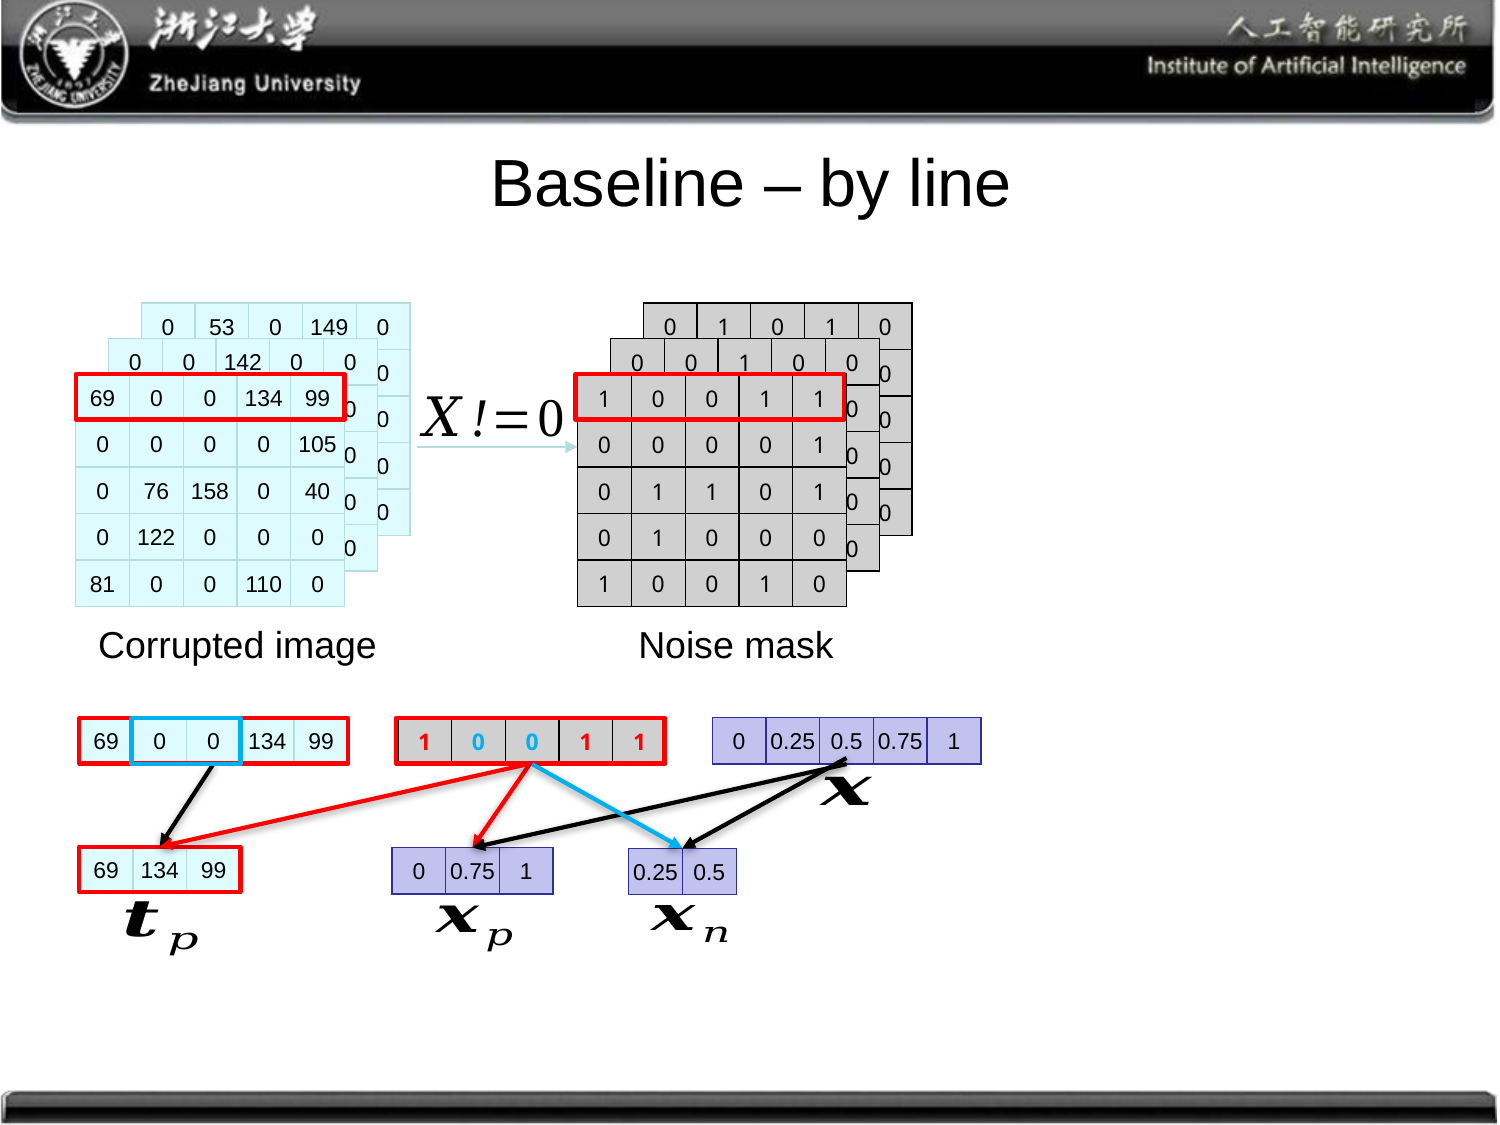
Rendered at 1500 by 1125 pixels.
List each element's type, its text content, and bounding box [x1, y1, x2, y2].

table_header 0 [611, 339, 664, 372]
table_cell 0 [345, 479, 377, 524]
table_cell 0 [847, 386, 879, 431]
table_cell 0 [578, 468, 631, 513]
table_header 1 [928, 718, 980, 763]
table_header 1 [805, 304, 858, 338]
table_cell 81 [76, 561, 129, 606]
table_cell 0 [880, 350, 911, 395]
table_cell 0 [686, 514, 738, 559]
table_header 0 [163, 339, 215, 372]
table_cell 0 [686, 561, 738, 606]
table_header 0.75 [874, 718, 926, 763]
table_header 0 [713, 718, 765, 756]
table_cell 0 [238, 514, 290, 559]
table_cell 1 [632, 468, 685, 513]
text_box [573, 372, 846, 422]
table_cell 40 [291, 468, 344, 513]
table_cell 0 [378, 350, 409, 395]
table_cell 1 [740, 561, 792, 606]
table_cell 1 [578, 561, 631, 606]
table_cell 0 [632, 422, 685, 466]
table_cell 0 [793, 514, 846, 559]
table_header 0.5 [820, 718, 873, 763]
table_cell 1 [686, 468, 738, 513]
table_cell 0 [847, 479, 879, 524]
table_cell 0 [880, 443, 911, 488]
table_cell 1 [632, 514, 685, 559]
table_cell 0 [130, 561, 183, 606]
table_header 0 [142, 304, 194, 338]
table_cell 0 [847, 525, 879, 570]
table_cell 0 [686, 422, 738, 466]
table_header 0.75 [446, 856, 499, 893]
table_cell 0 [378, 443, 409, 488]
table_header 0 [826, 339, 879, 384]
table_header 0 [393, 856, 445, 893]
table_cell 105 [291, 422, 344, 466]
table_cell 0 [184, 514, 236, 559]
table_cell 1 [793, 422, 846, 466]
table_cell 0 [291, 561, 344, 606]
text_box [77, 716, 129, 766]
table_header 0 [859, 304, 911, 349]
table_cell 0 [291, 514, 344, 559]
table_cell 0 [378, 397, 409, 442]
table_header 0.25 [767, 718, 819, 756]
table_header 1 [698, 304, 750, 338]
table_header 0 [270, 339, 323, 372]
table_cell 110 [238, 561, 290, 606]
text_box [74, 372, 347, 422]
table_header 0 [665, 339, 717, 372]
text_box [532, 763, 677, 849]
table_header 1 [719, 339, 771, 372]
table_header 0 [751, 304, 804, 338]
table_cell 0 [76, 514, 129, 559]
table_cell 0 [238, 422, 290, 466]
table_cell 0 [740, 468, 792, 513]
title Baseline – by line [24, 135, 1479, 224]
table_cell 0 [578, 514, 631, 559]
table_cell 0 [740, 514, 792, 559]
table_header 142 [217, 339, 269, 372]
table_cell 122 [130, 514, 183, 559]
table_header 0 [357, 304, 409, 349]
table_cell 0 [184, 561, 236, 606]
text_box [77, 845, 243, 894]
table_cell 0 [130, 422, 183, 466]
table_cell 0 [847, 432, 879, 477]
table_header 53 [196, 304, 248, 338]
table_header 0 [109, 339, 162, 372]
table_cell 0 [345, 432, 377, 477]
table_header 0 [324, 339, 377, 384]
table_cell 0 [378, 490, 409, 535]
table_cell 1 [793, 468, 846, 513]
table_cell 0 [184, 422, 236, 466]
table_cell 0 [740, 422, 792, 466]
table_cell 0 [76, 422, 129, 466]
table_header 0 [772, 339, 825, 372]
table_cell 158 [184, 468, 236, 513]
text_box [159, 763, 531, 847]
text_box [682, 757, 847, 849]
table_header 0.25 [629, 857, 682, 894]
table_cell 0 [880, 490, 911, 535]
text_box [129, 716, 243, 766]
table_cell 0 [632, 561, 685, 606]
table_cell 0 [238, 468, 290, 513]
table_cell 0 [345, 525, 377, 570]
table_cell 0 [76, 468, 129, 513]
picture [0, 0, 1497, 1125]
table_cell 0 [345, 386, 377, 431]
table_header 0 [644, 304, 696, 338]
table_cell 0 [880, 397, 911, 442]
table_header 0 [249, 304, 302, 338]
text_box [394, 716, 667, 762]
table_cell 0 [578, 422, 631, 466]
table_header 0.5 [683, 857, 736, 894]
text_box [243, 716, 350, 762]
table_cell 0 [793, 561, 846, 606]
table_header 149 [303, 304, 356, 338]
table_header 1 [500, 857, 552, 893]
table_cell 76 [130, 468, 183, 513]
